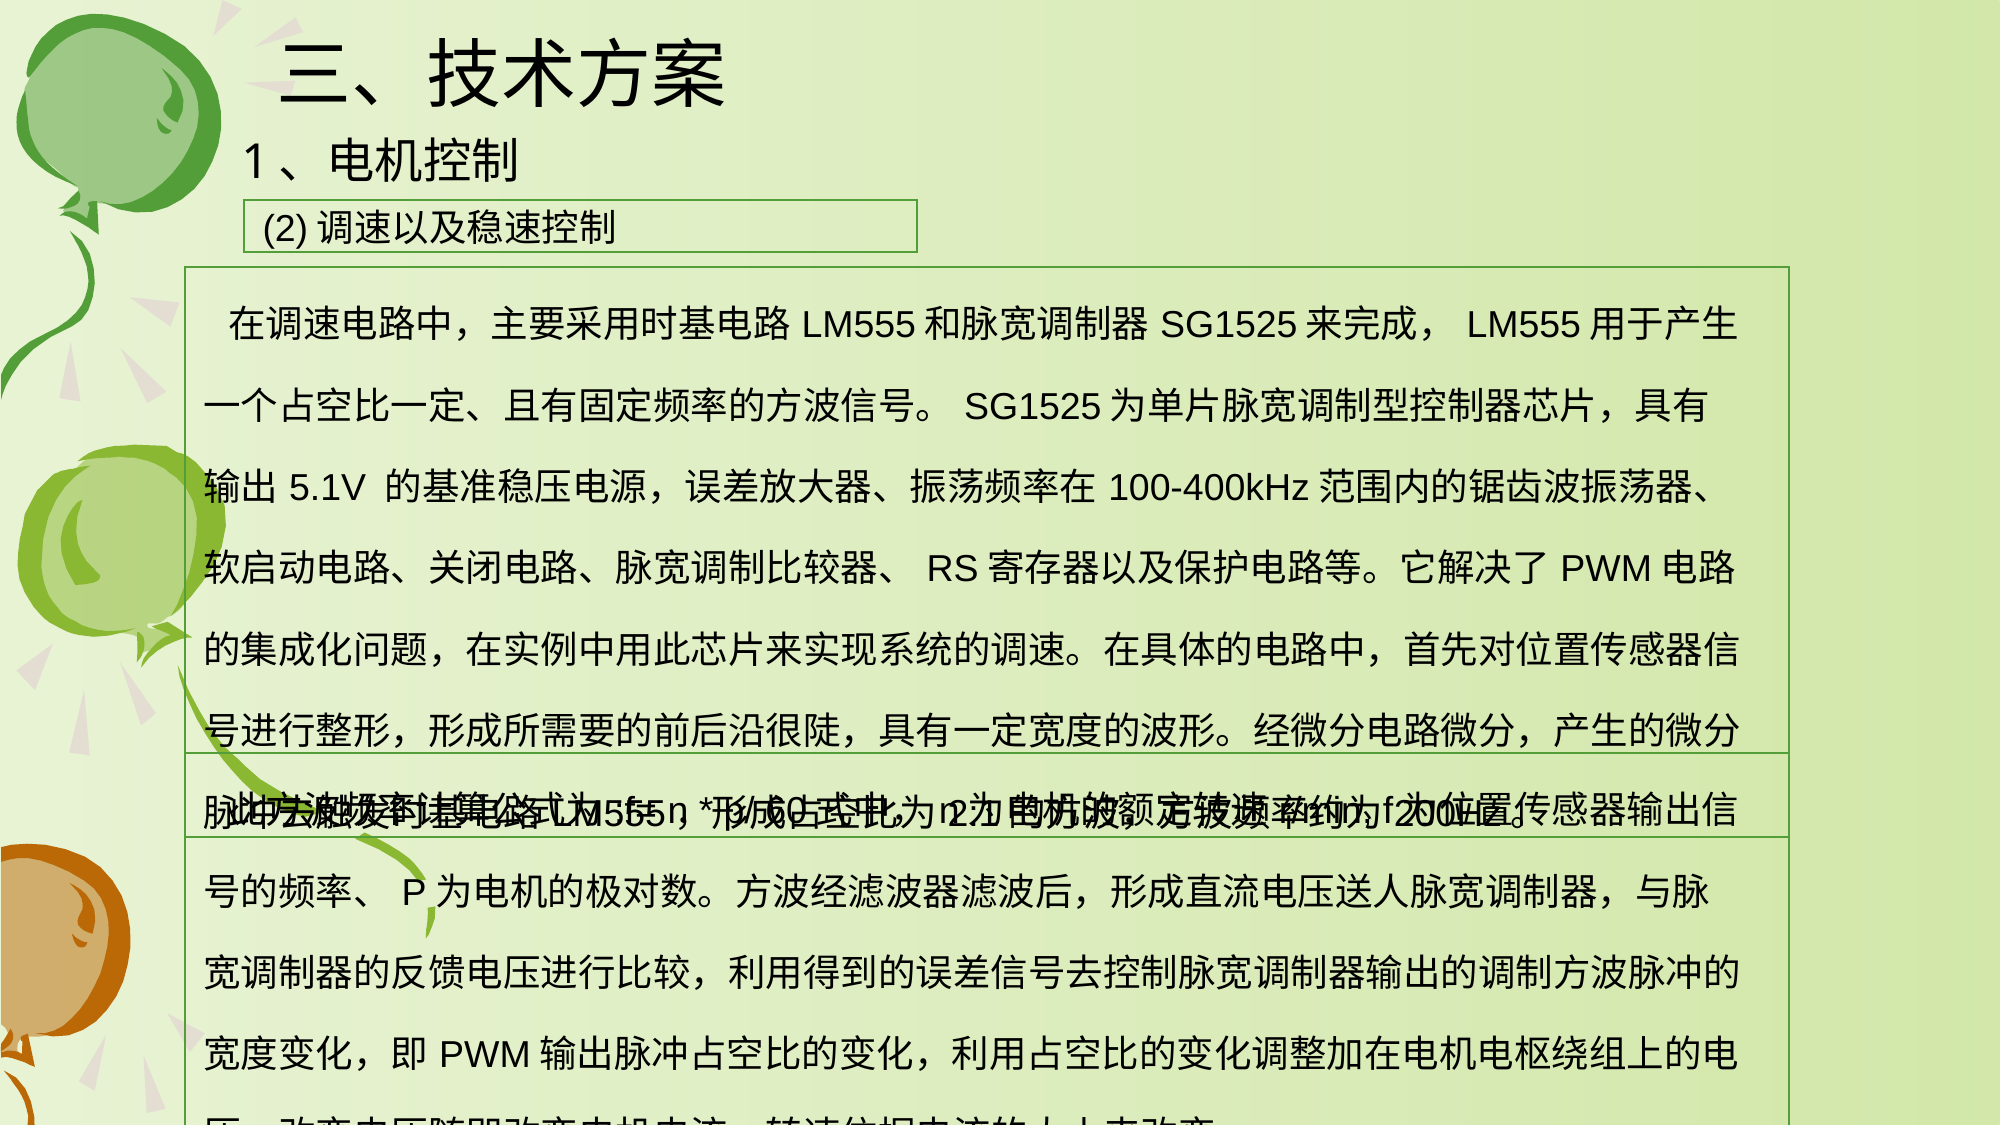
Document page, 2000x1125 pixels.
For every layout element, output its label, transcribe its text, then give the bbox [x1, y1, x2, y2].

table_header (2)调速以及稳速控制 [245, 201, 916, 251]
title 三、技术方案 [261, 29, 1650, 126]
table_header 此方波频率计算公式为:f= n * p/ 60式中，n为电机的额定转速r/min, f为位置传感器输出信号的频率、P为电机的极对数。方波经滤波器滤波后，形成直流电压送人脉宽调制器，与脉宽调制器的反馈电压进行比较，利用得到的误差信号去控制脉宽调制器输出的调制方波脉冲的宽度变化，即PWM输出脉冲占空比的变化，利用占空比的变化调整加在电机电枢绕组上的电压，改变电压随即改变电机电流，转速依据电流的大小来改变。 [186, 754, 1788, 1125]
list 1、电机控制 [214, 129, 1819, 197]
table_header 在调速电路中，主要采用时基电路LM555和脉宽调制器SG1525来完成，LM555用于产生一个占空比一定、且有固定频率的方波信号。SG1525为单片脉宽调制型控制器芯片，具有输出5.1V 的基准稳压电源，误差放大器、振荡频率在100-400kHz范围内的锯齿波振荡器、软启动电路、关闭电路、脉宽调制比较器、RS寄存器以及保护电路等。它解决了PWM电路的集成化问题，在实例中用此芯片来实现系统的调速。在具体的电路中，首先对位置传感器信号进行整形，形成所需要的前后沿很陡，具有一定宽度的波形。经微分电路微分，产生的微分脉冲去触发时基电路LM555，形成占空比为2:1的方波，方波频率约为200Hz。 [186, 268, 1788, 752]
